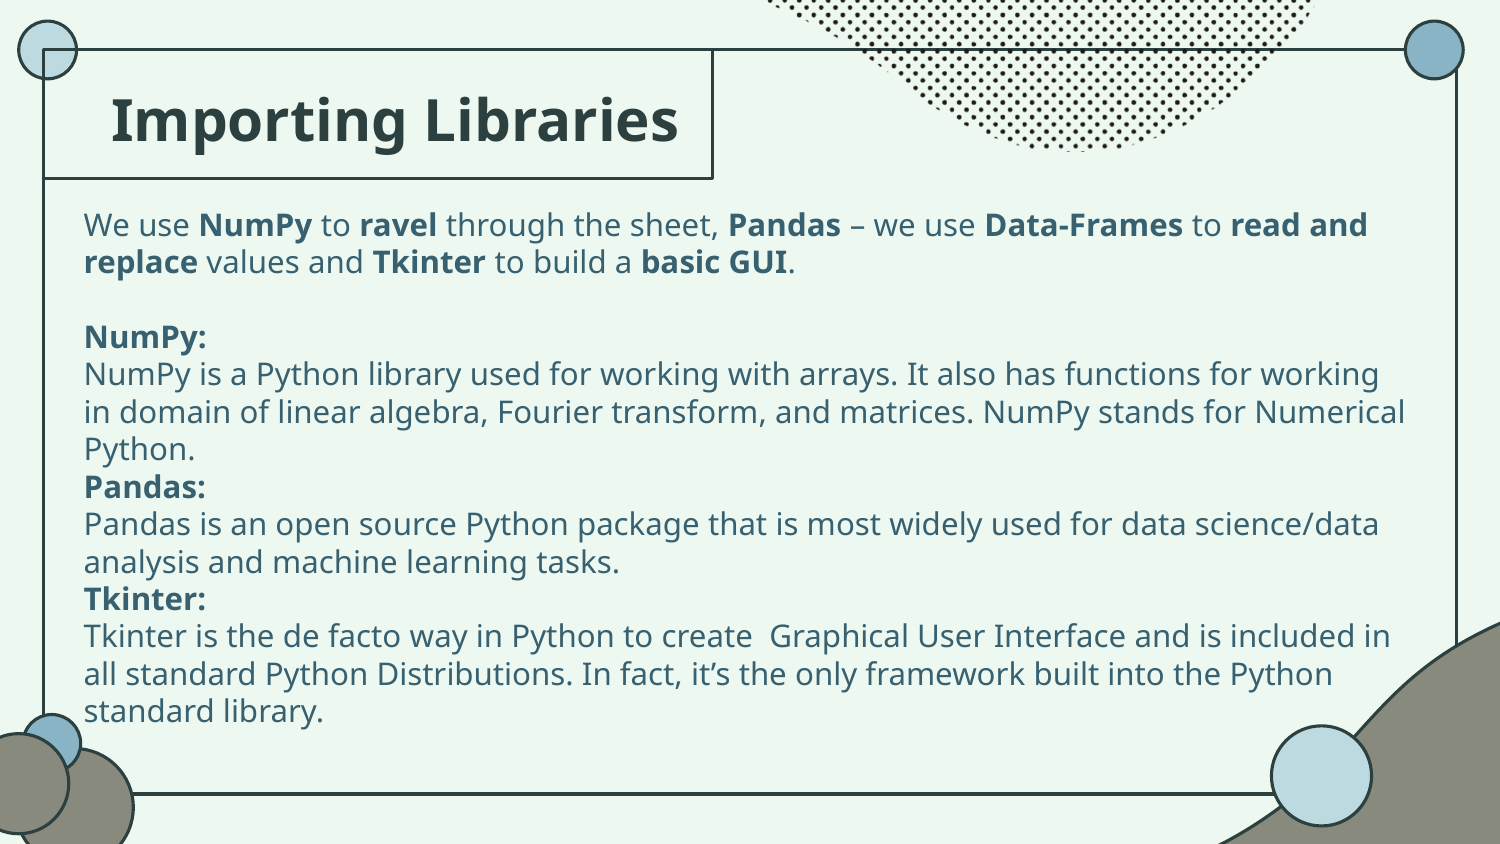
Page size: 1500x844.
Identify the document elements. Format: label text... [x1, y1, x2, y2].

text_box We use NumPy to ravel through the sheet, Pandas – we use Data-Frames to read and replace values and Tkinter to build a basic GUI. NumPy: NumPy is a Python library used for working with arrays. It also has functions for working in domain of linear algebra, Fourier transform, and matrices. NumPy stands for Numerical Python. Pandas: Pandas is an open source Python package that is most widely used for data science/data analysis and machine learning tasks. Tkinter: Tkinter is the de facto way in Python to create Graphical User Interface and is included in all standard Python Distributions. In fact, it’s the only framework built into the Python standard library. [68, 189, 1425, 756]
text_box [18, 21, 77, 79]
picture [517, 0, 1359, 189]
title Importing Libraries [42, 48, 714, 180]
text_box [0, 733, 69, 834]
